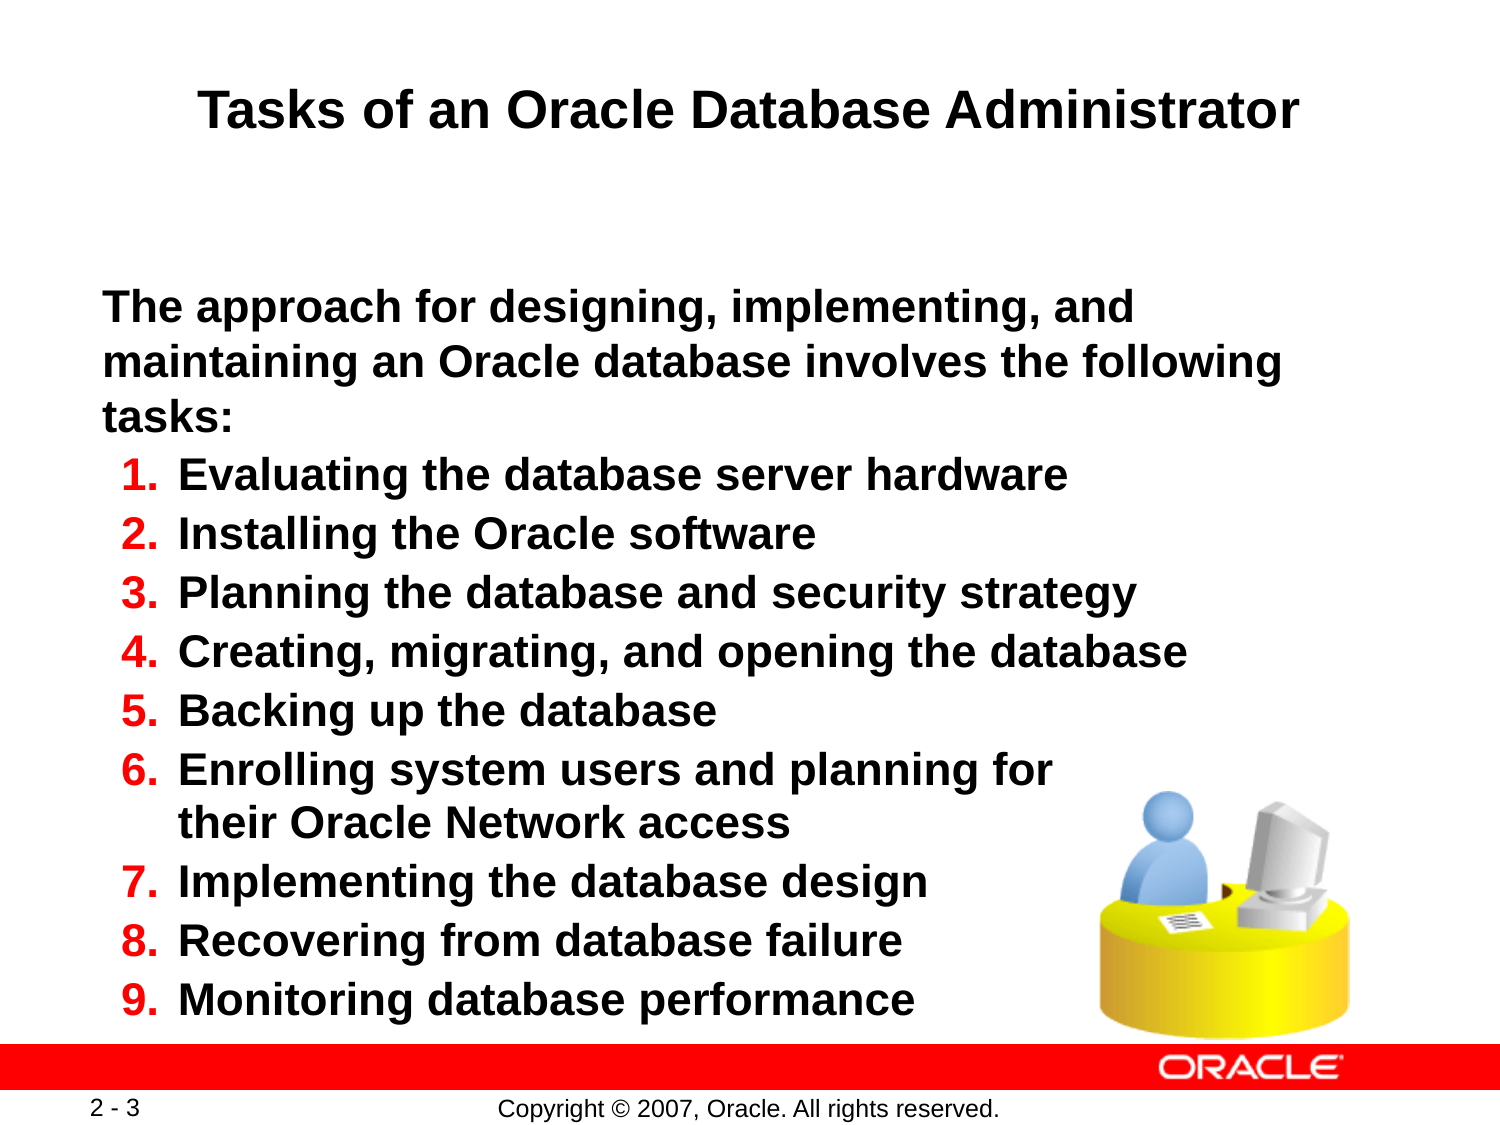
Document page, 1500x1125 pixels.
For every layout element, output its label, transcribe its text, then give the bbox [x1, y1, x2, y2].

picture [0, 1044, 1500, 1090]
list The approach for designing, implementing, and maintaining an Oracle database involves the following tasks: Evaluating the database server hardware Installing the Oracle software Planning the database and security strategy Creating, migrating, and opening the database Backing up the database Enrolling system users and planning for their Oracle Network access Implementing the database design Recovering from database failure Monitoring database performance [99, 274, 1400, 1041]
picture [1099, 790, 1351, 1041]
title Tasks of an Oracle Database Administrator [99, 71, 1400, 217]
